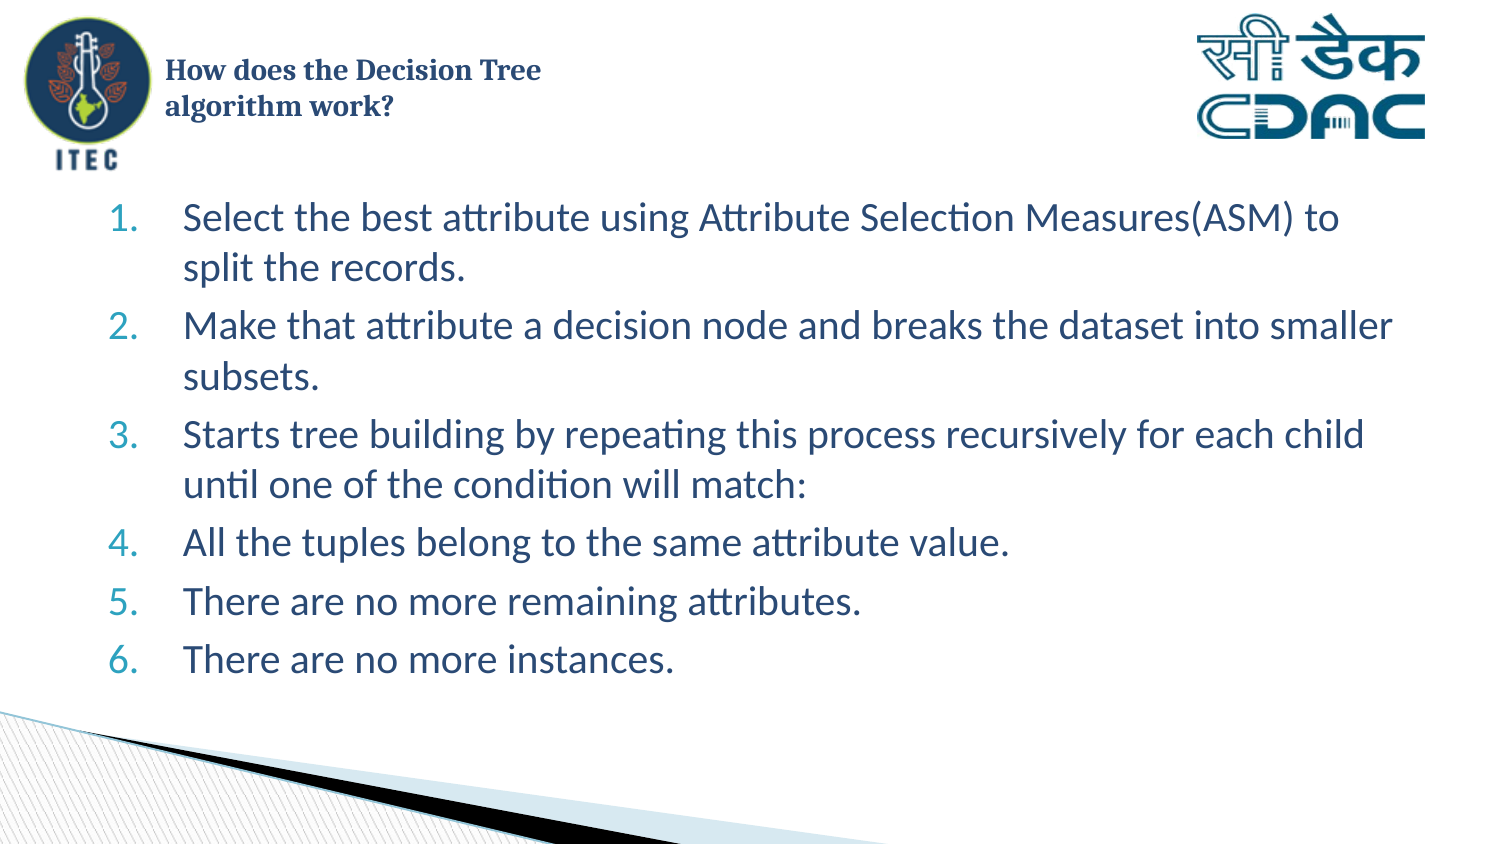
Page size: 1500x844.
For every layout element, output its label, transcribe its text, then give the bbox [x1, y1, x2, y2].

table_cell 1 [0, 714, 542, 844]
title How does the Decision Tree algorithm work? [150, 41, 1500, 168]
list Select the best attribute using Attribute Selection Measures(ASM) to split the records. Make that attribute a decision node and breaks the dataset into smaller subsets. Starts tree building by repeating this process recursively for each child until one of the condition will match: All the tuples belong to the same attribute value. There are no more remaining attributes. There are no more instances. [75, 182, 1425, 740]
picture [0, 8, 175, 183]
picture [1197, 13, 1425, 41]
